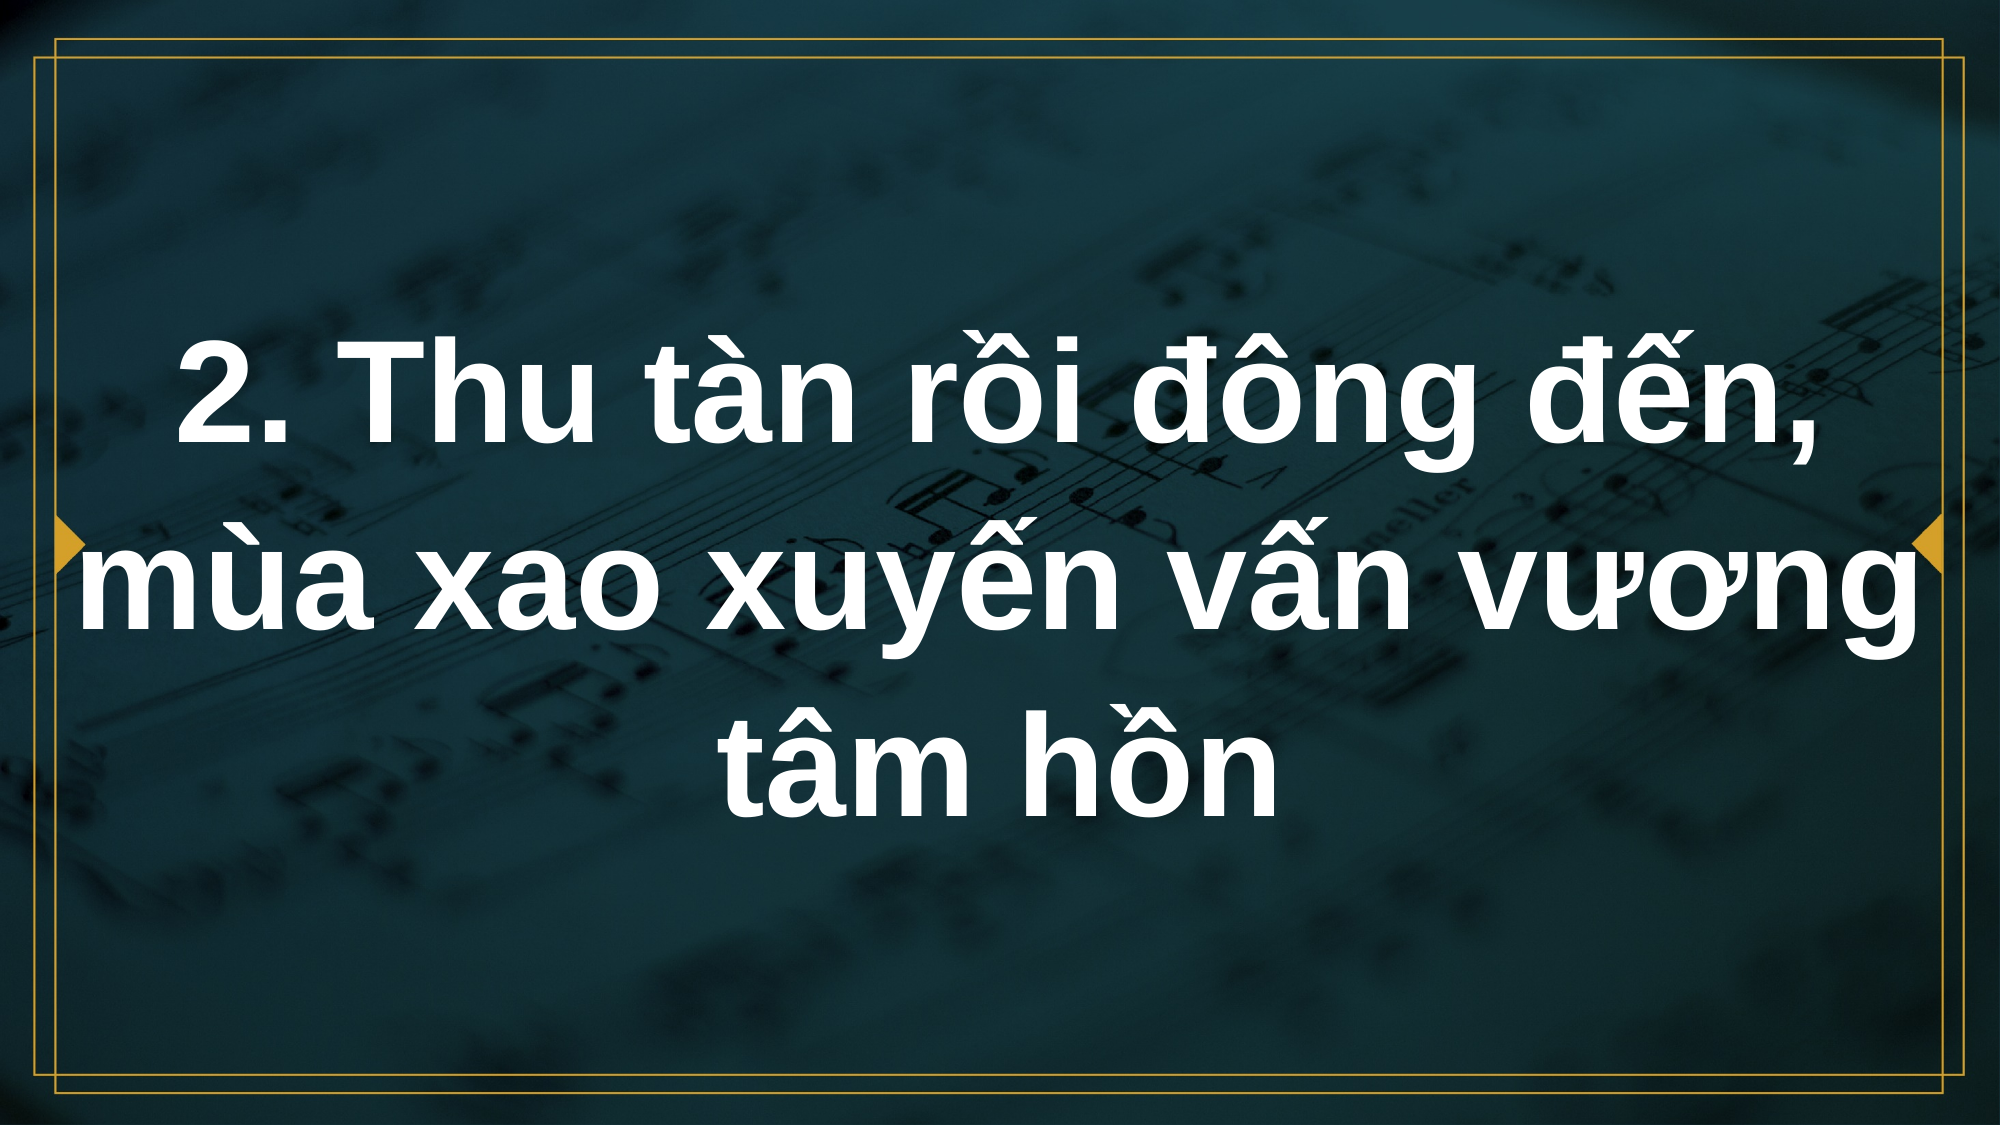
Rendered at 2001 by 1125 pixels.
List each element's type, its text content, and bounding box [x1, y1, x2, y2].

title 2. Thu tàn rồi đông đến, mùa xao xuyến vấn vương tâm hồn [55, 53, 1945, 1077]
picture [0, 0, 2000, 1125]
